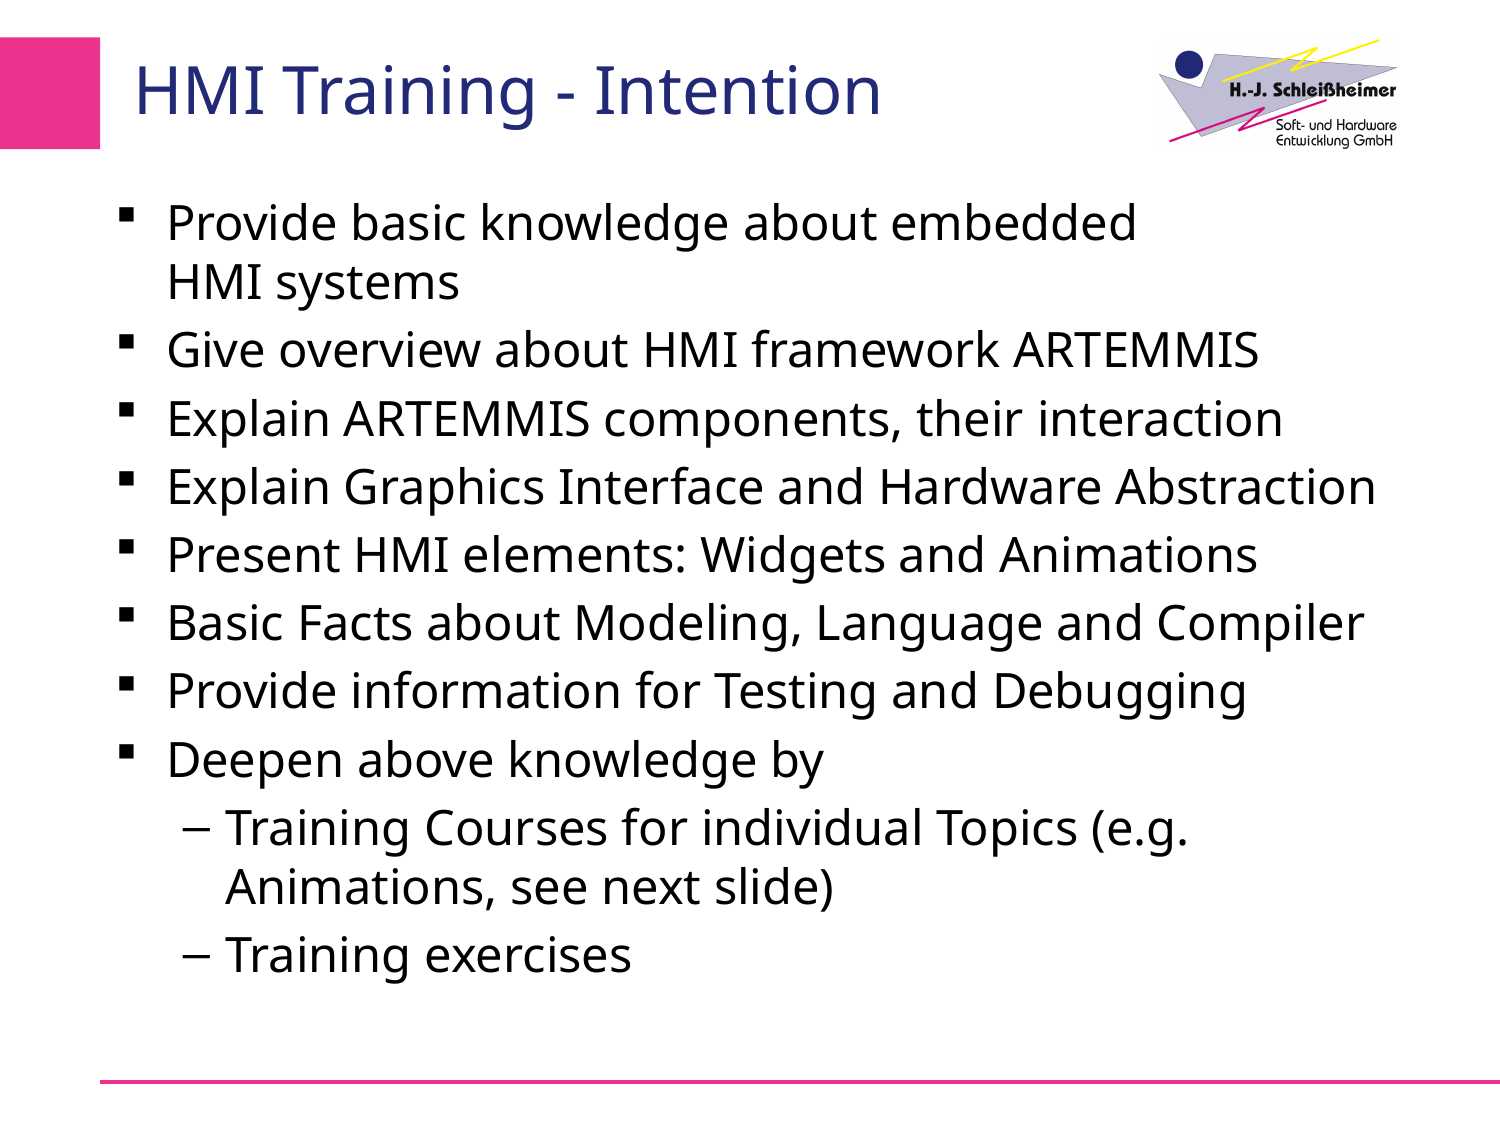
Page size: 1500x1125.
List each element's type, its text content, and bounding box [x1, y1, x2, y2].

picture [1159, 39, 1397, 149]
title HMI Training - Intention [133, 23, 1152, 152]
list Provide basic knowledge about embedded HMI systems Give overview about HMI framework ARTEMMIS Explain ARTEMMIS components, their interaction Explain Graphics Interface and Hardware Abstraction Present HMI elements: Widgets and Animations Basic Facts about Modeling, Language and Compiler Provide information for Testing and Debugging Deepen above knowledge by Training Courses for individual Topics (e.g. Animations, see next slide) Training exercises [100, 184, 1400, 1047]
